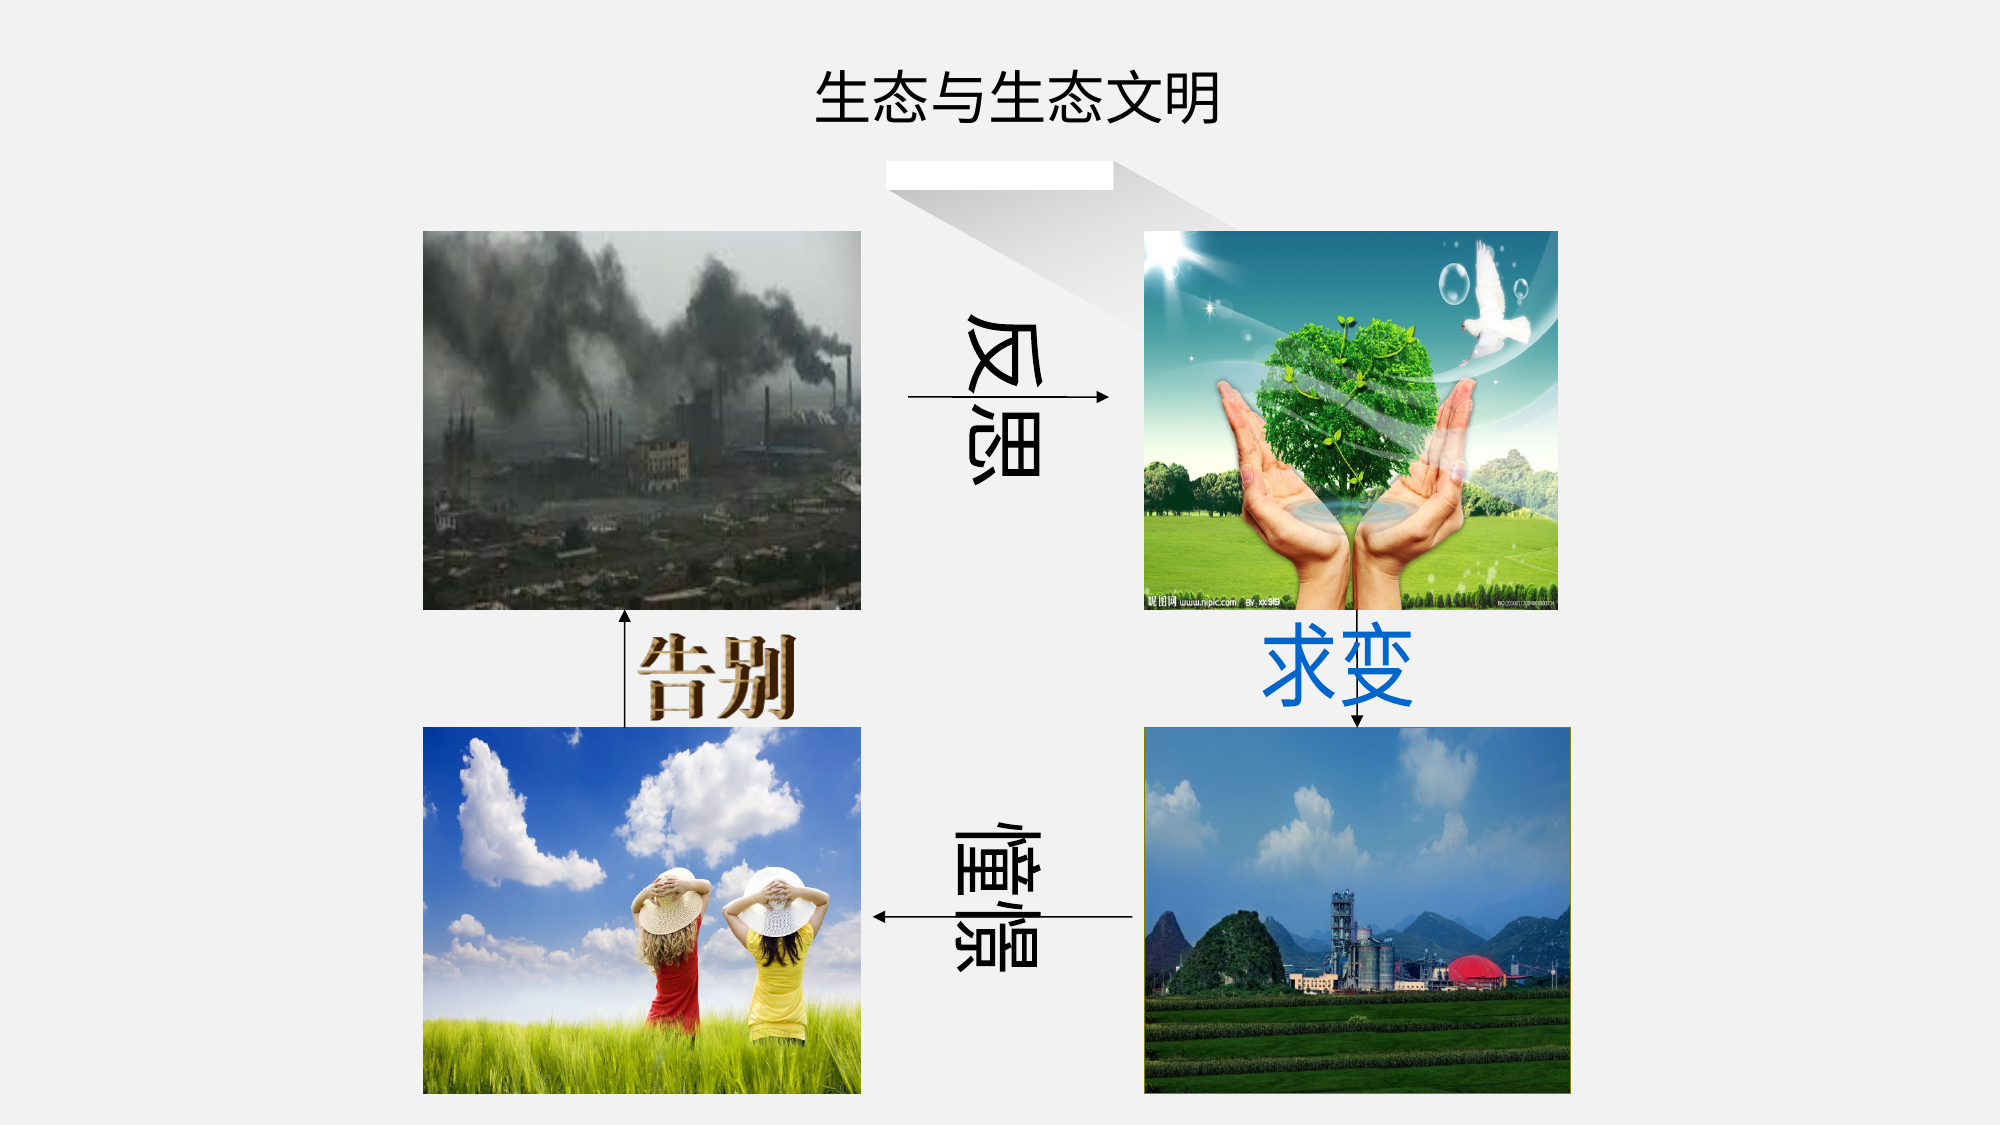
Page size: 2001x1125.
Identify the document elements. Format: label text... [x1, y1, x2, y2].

text_box [872, 910, 955, 924]
text_box [886, 159, 1237, 335]
picture [634, 631, 798, 722]
picture [1144, 727, 1571, 1094]
text_box [885, 160, 1115, 191]
text_box 生态与生态文明 [569, 53, 1466, 139]
text_box [908, 390, 1109, 404]
picture [423, 727, 861, 1094]
picture [423, 231, 861, 610]
picture [1144, 231, 1558, 610]
text_box [1350, 704, 1364, 727]
text_box [618, 610, 631, 727]
